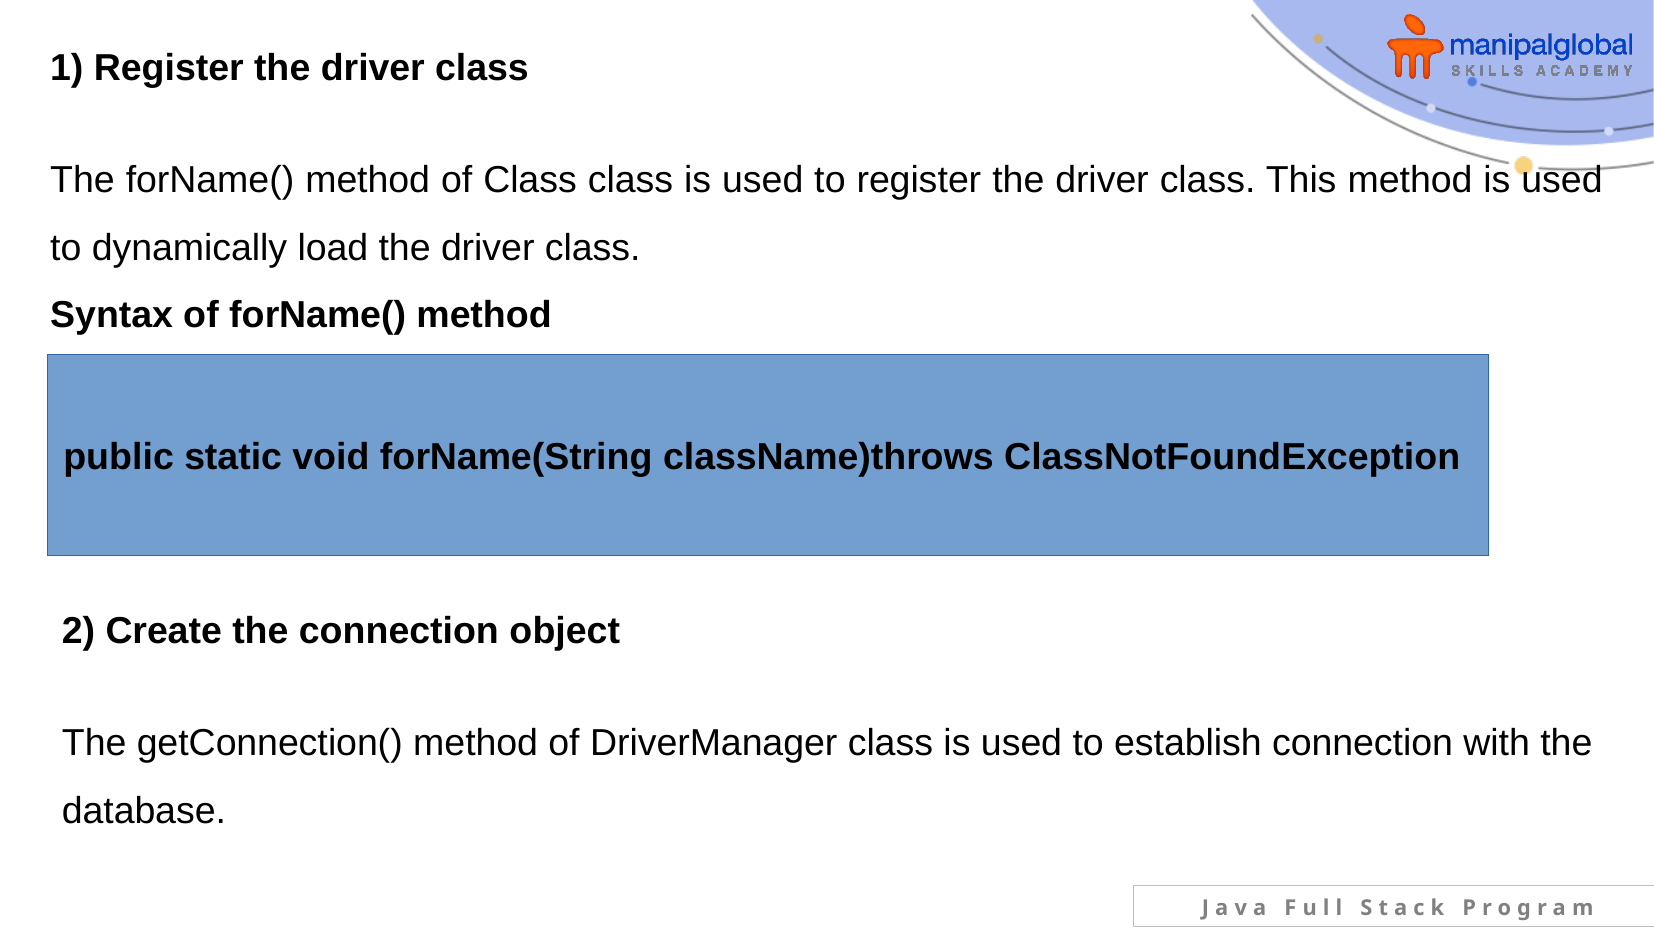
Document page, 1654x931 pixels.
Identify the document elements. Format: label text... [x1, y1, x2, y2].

text_box 1) Register the driver class The forName() method of Class class is used to register the driver class. This method is used to dynamically load the driver class. Syntax of forName() method [35, 35, 1618, 324]
text_box 2) Create the connection object The getConnection() method of DriverManager class is used to establish connection with the database. [47, 598, 1618, 886]
text_box public static void forName(String className)throws ClassNotFoundException [47, 354, 1489, 556]
text_box Java Full Stack Program [1133, 885, 1654, 927]
picture [0, 0, 1654, 930]
